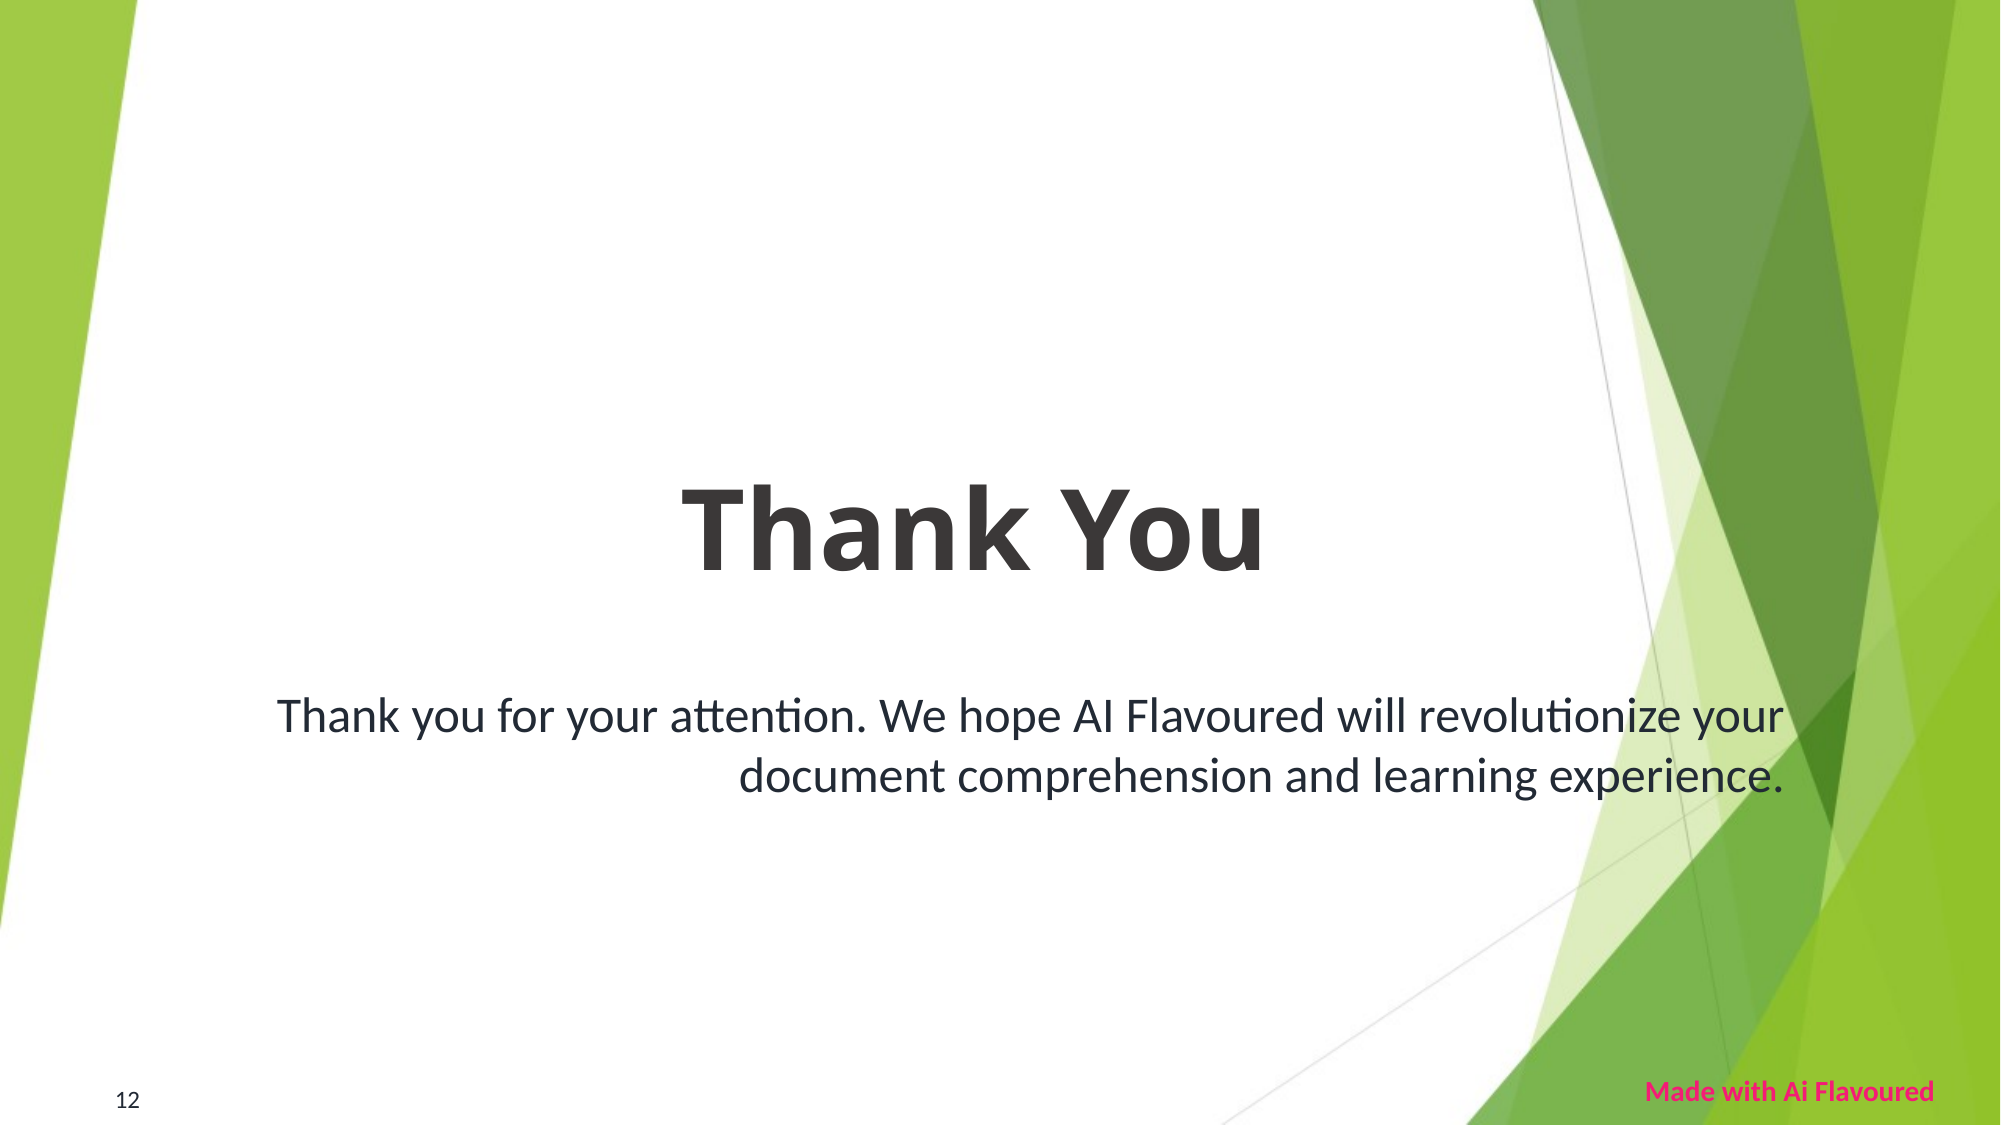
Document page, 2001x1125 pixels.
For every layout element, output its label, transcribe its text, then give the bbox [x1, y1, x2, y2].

list Thank you for your attention. We hope AI Flavoured will revolutionize your document comprehension and learning experience. [150, 675, 1800, 900]
title Thank You [150, 375, 1800, 675]
picture [0, 0, 2001, 1125]
list 12 [75, 1068, 180, 1125]
